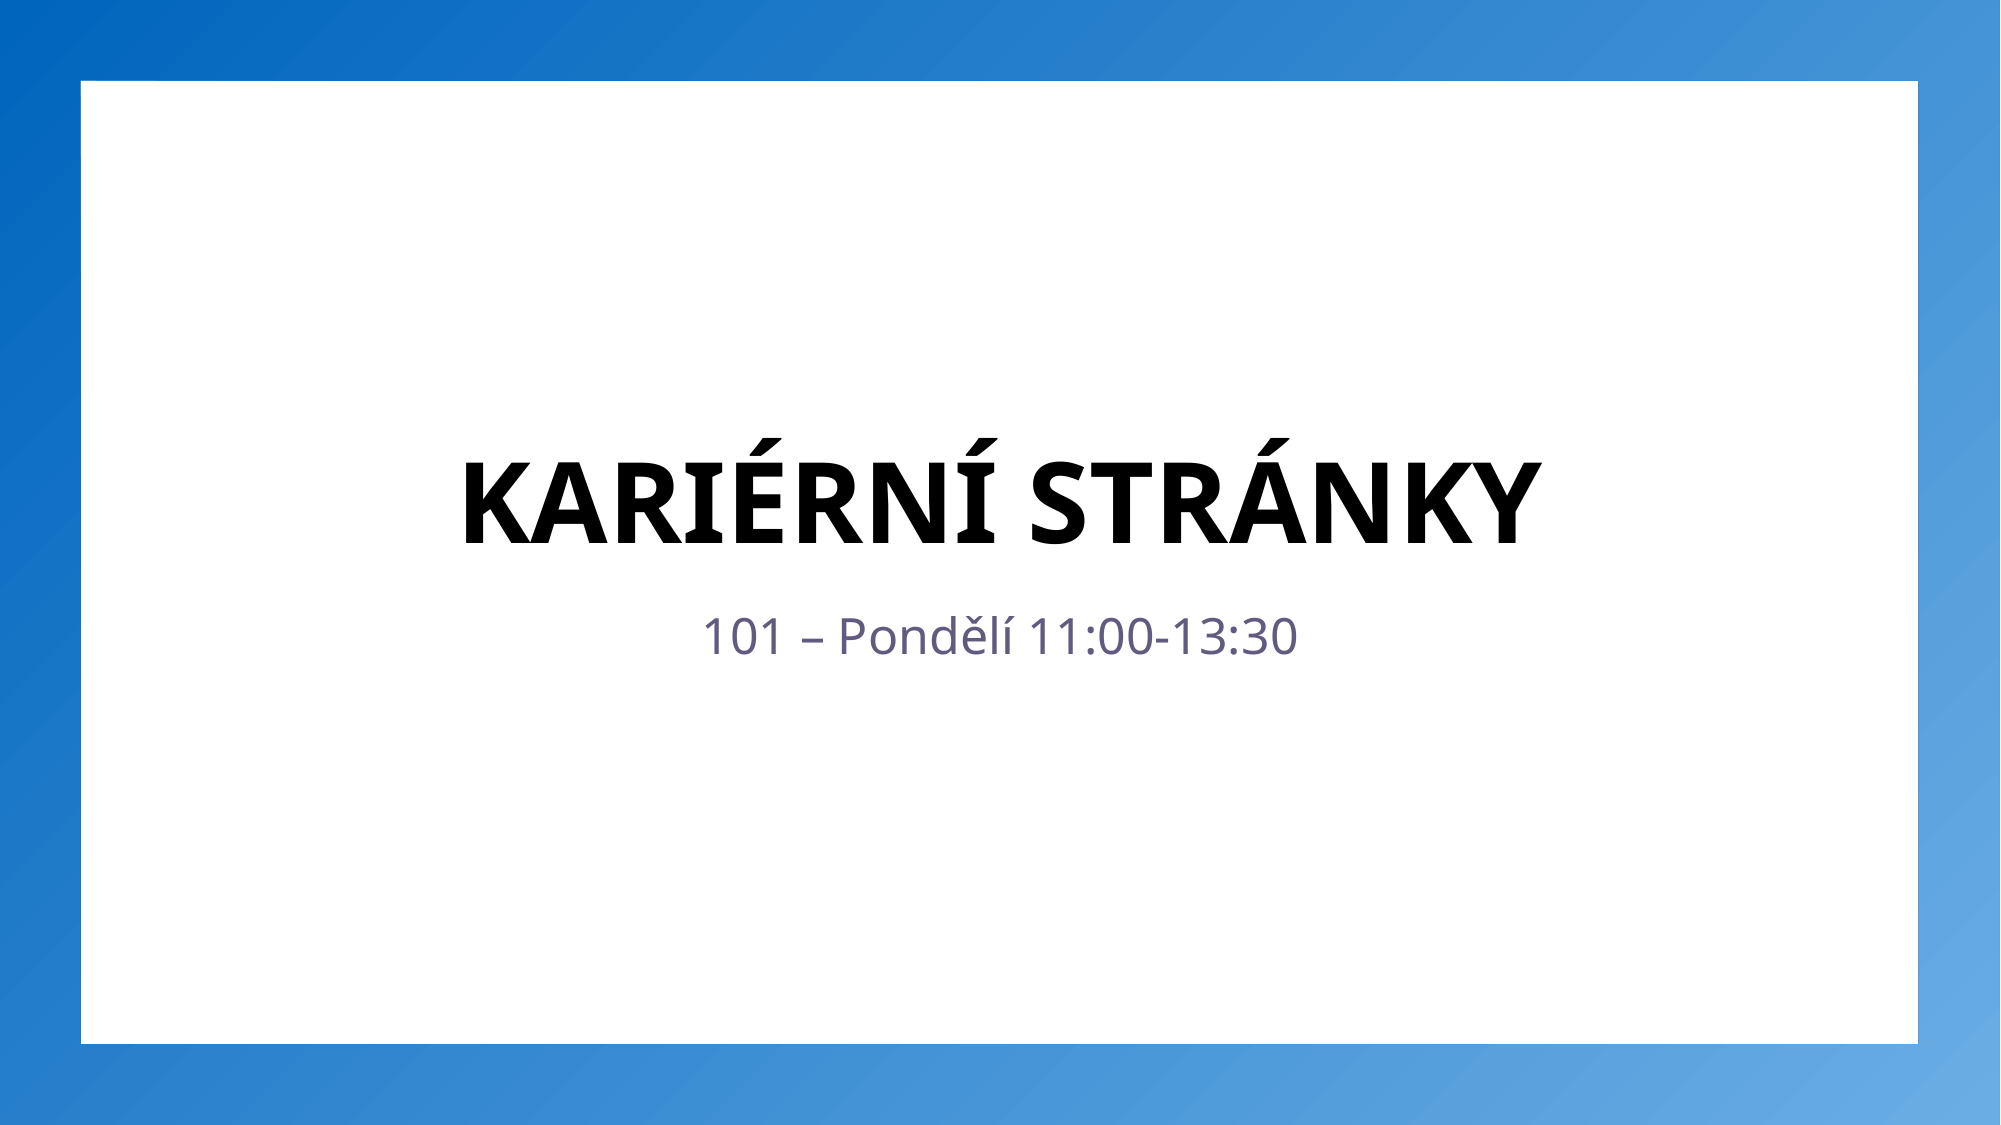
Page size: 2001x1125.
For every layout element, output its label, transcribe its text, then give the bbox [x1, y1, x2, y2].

title KARIÉRNÍ STRÁNKY [249, 184, 1750, 576]
subtitle 101 – Pondělí 11:00-13:30 [249, 590, 1750, 863]
